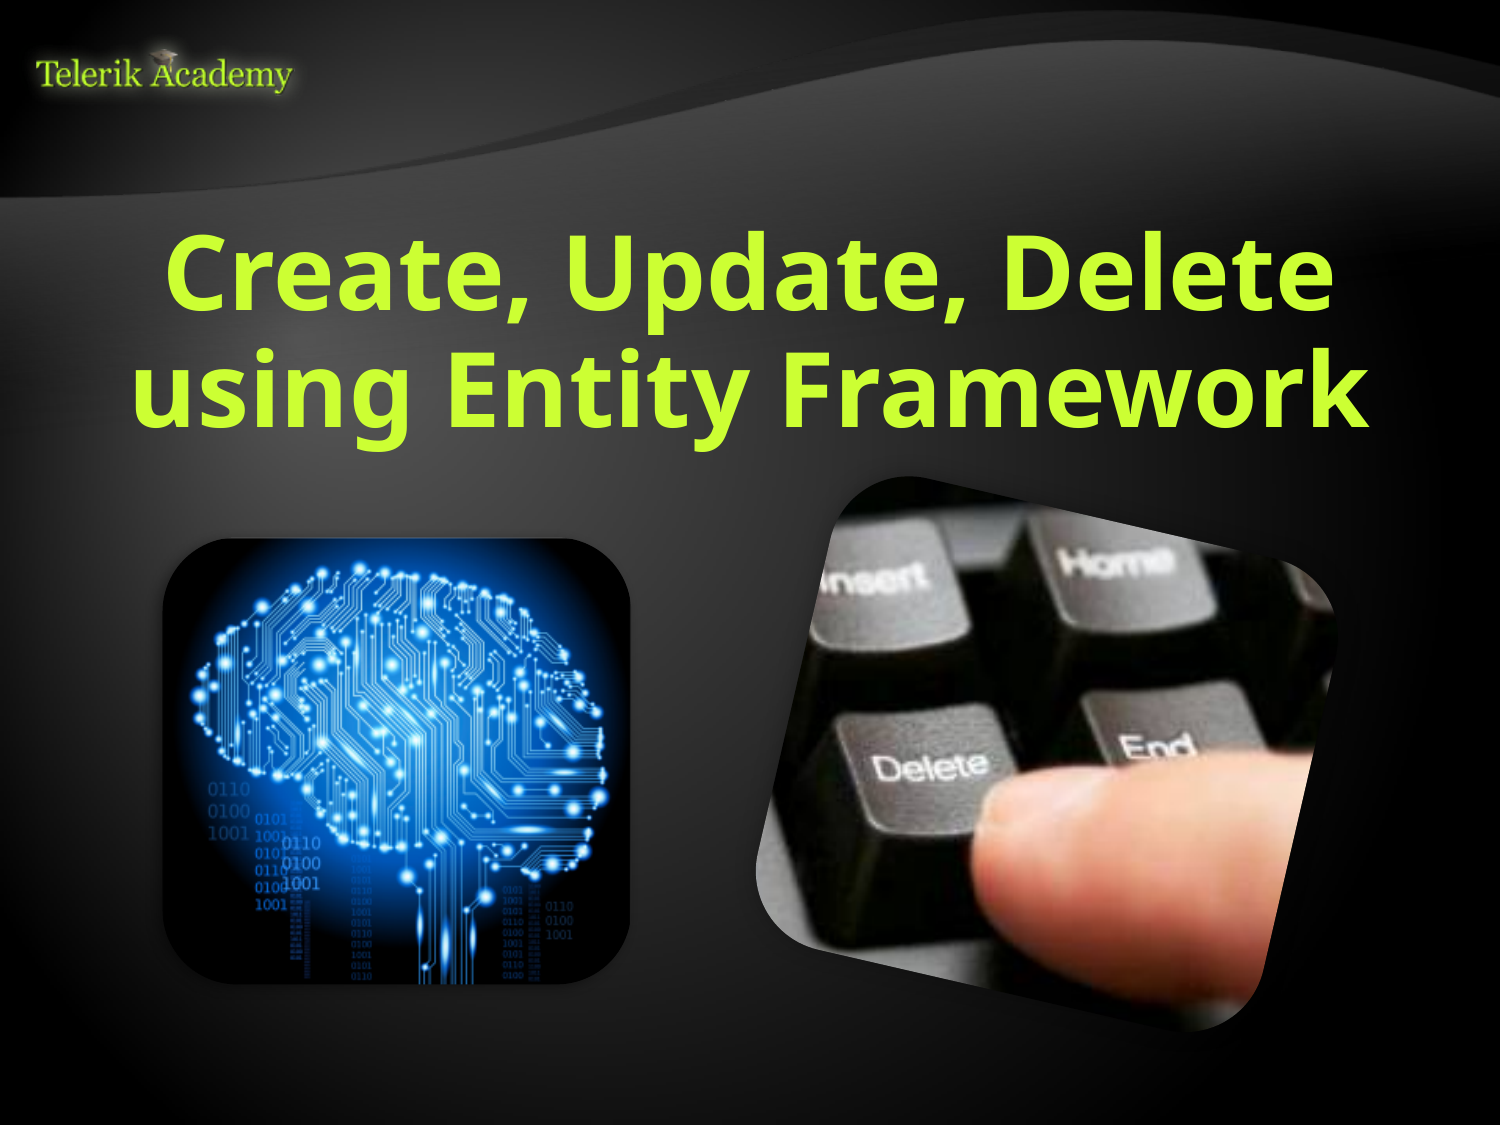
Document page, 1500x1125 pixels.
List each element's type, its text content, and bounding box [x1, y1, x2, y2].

picture [0, 0, 1500, 1125]
title Create, Update, Delete using Entity Framework [99, 212, 1400, 450]
